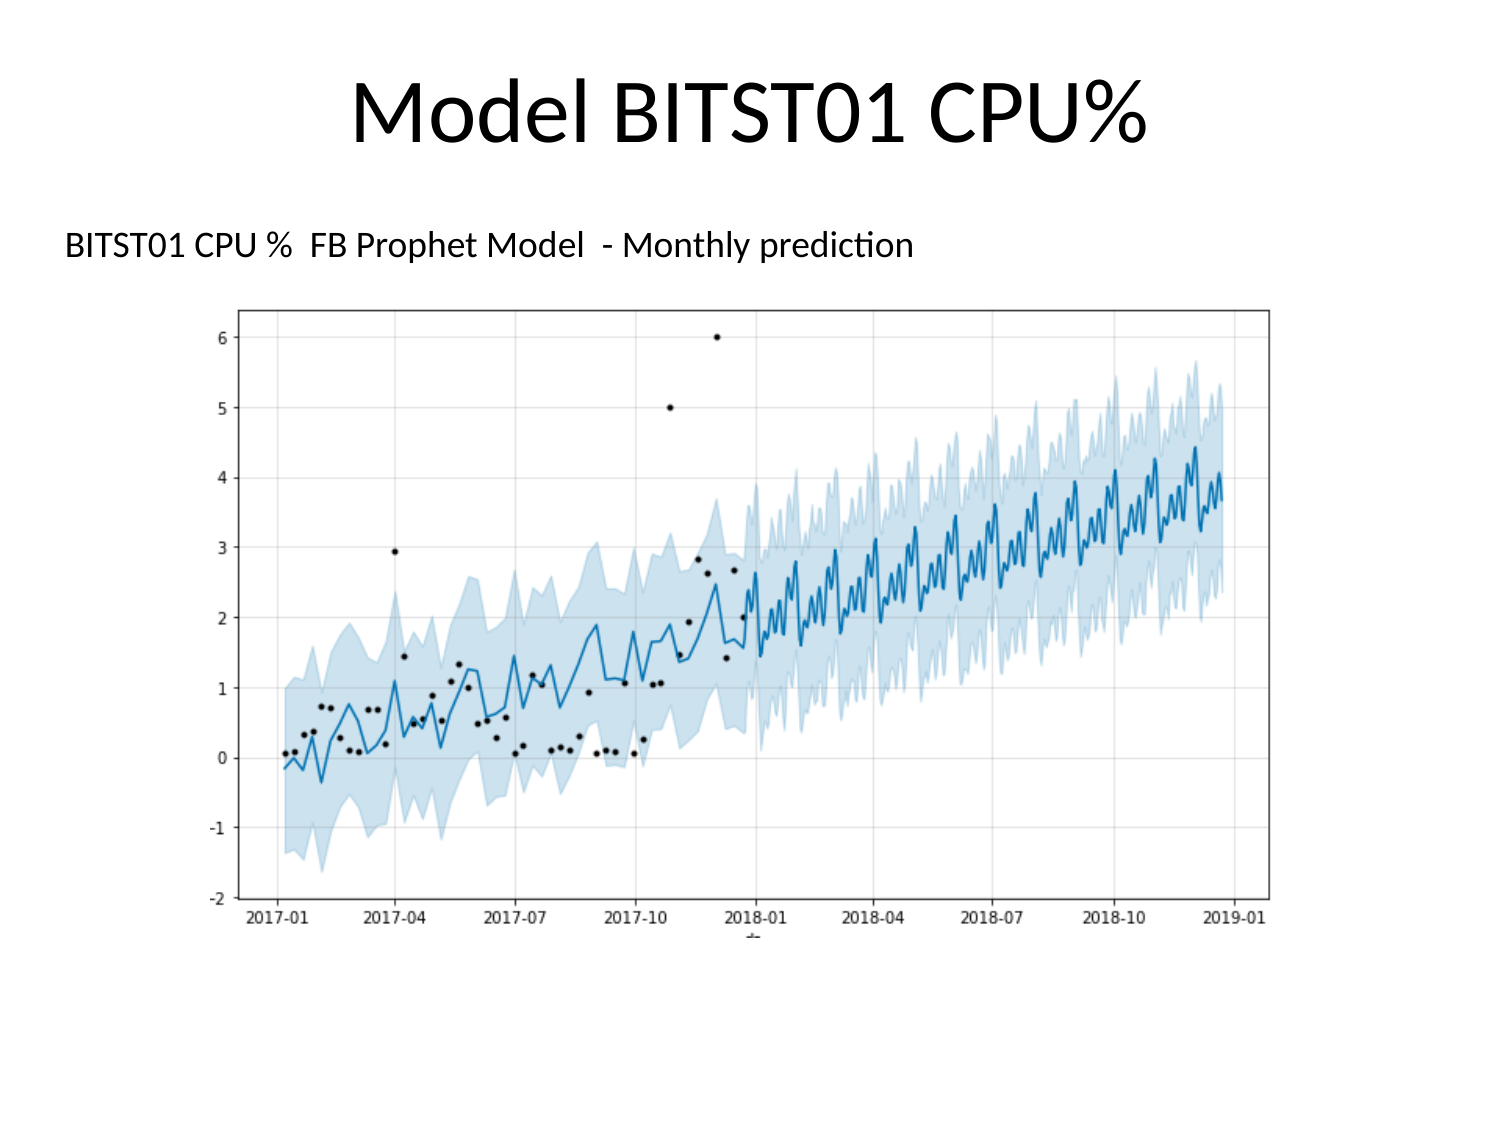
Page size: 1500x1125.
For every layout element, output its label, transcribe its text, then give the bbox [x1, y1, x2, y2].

text_box BITST01 CPU % FB Prophet Model - Monthly prediction [50, 212, 1450, 273]
title Model BITST01 CPU% [112, 37, 1388, 175]
picture [210, 296, 1290, 938]
